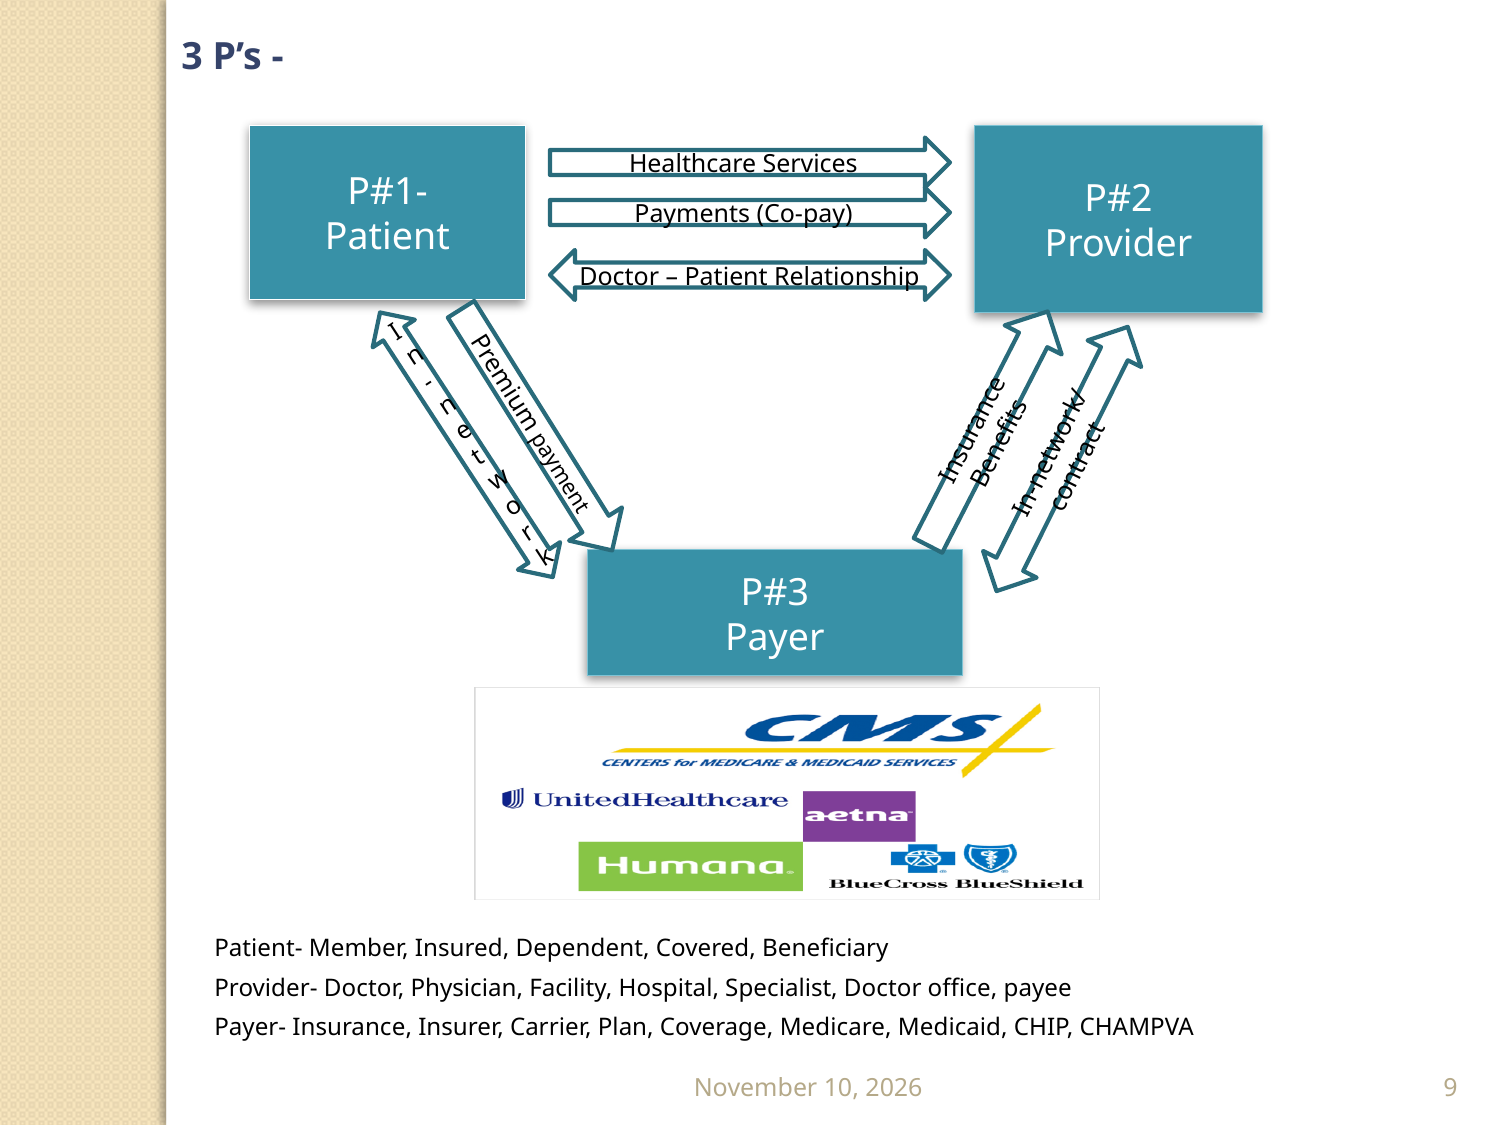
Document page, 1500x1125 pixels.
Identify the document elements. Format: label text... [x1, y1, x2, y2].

list Patient- Member, Insured, Dependent, Covered, Beneficiary Provider- Doctor, Physician, Facility, Hospital, Specialist, Doctor office, payee Payer- Insurance, Insurer, Carrier, Plan, Coverage, Medicare, Medicaid, CHIP, CHAMPVA [185, 110, 1420, 1052]
picture [474, 687, 1101, 901]
text_box Doctor – Patient Relationship [547, 248, 953, 302]
text_box 3 P’s - [166, 24, 299, 85]
text_box Payments (Co-pay) [547, 185, 953, 240]
text_box Insurance Benefits [911, 309, 1064, 555]
text_box P#1- Patient [249, 125, 526, 300]
text_box In-network [370, 310, 563, 580]
slide_number 9 [1413, 1034, 1488, 1113]
text_box In-network/ contract [981, 324, 1144, 594]
text_box P#2 Provider [974, 125, 1263, 313]
text_box Healthcare Services [547, 135, 953, 187]
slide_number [587, 1034, 938, 1113]
text_box Premium payment [445, 298, 625, 553]
text_box P#3 Payer [587, 549, 963, 676]
